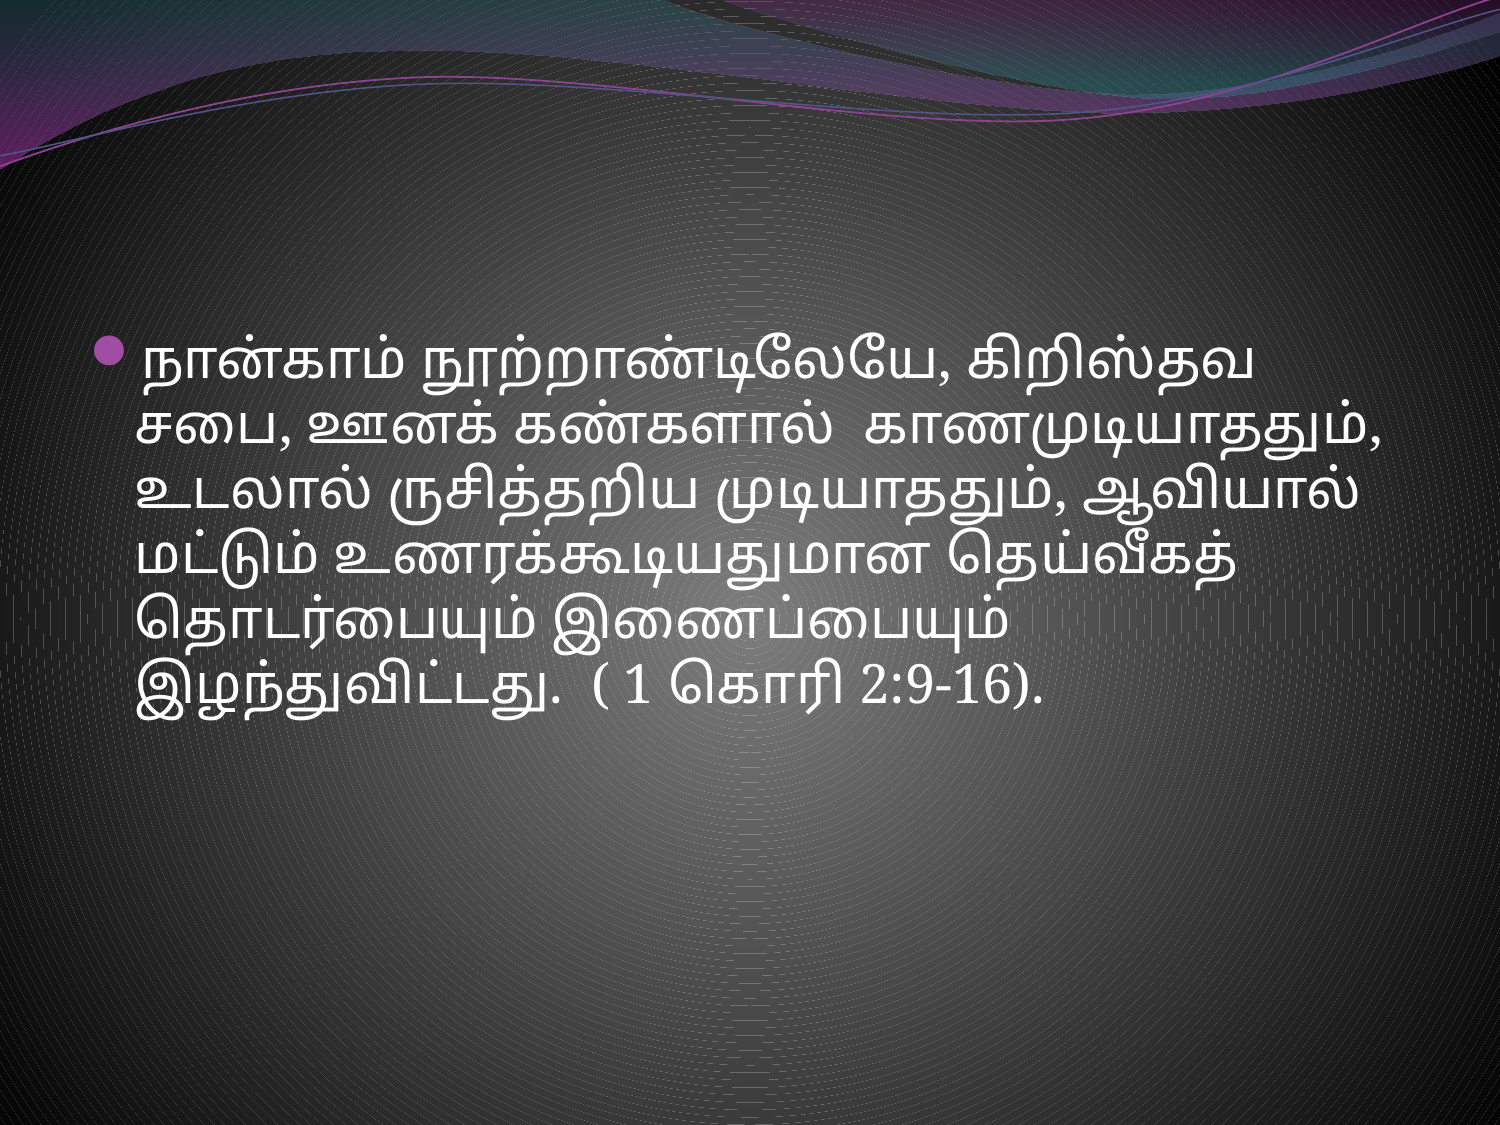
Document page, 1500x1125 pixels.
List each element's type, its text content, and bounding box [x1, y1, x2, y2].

list நான்காம் நூற்றாண்டிலேயே, கிறிஸ்தவ சபை, ஊனக் கண்களால் காணமுடியாததும், உடலால் ருசித்தறிய முடியாததும், ஆவியால் மட்டும் உணரக்கூடியதுமான தெய்வீகத் தொடர்பையும் இணைப்பையும் இழந்துவிட்டது. ( 1 கொரி 2:9-16). [75, 317, 1425, 1038]
